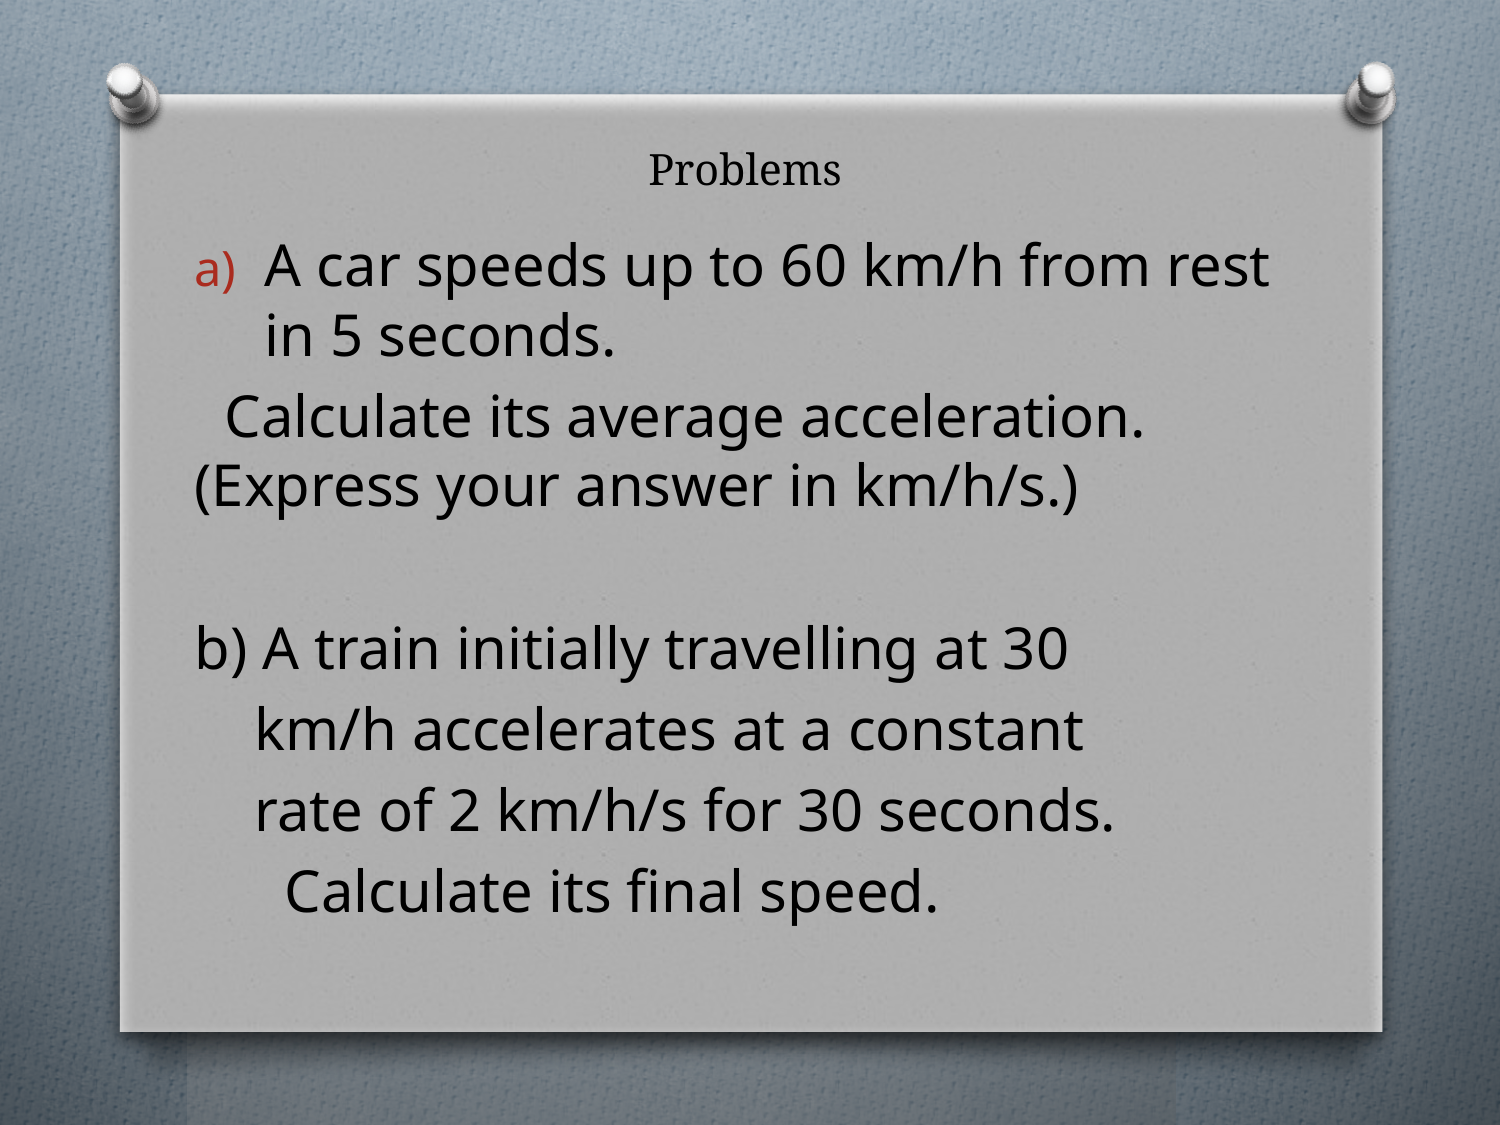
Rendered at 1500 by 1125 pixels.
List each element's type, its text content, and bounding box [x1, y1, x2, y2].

list A car speeds up to 60 km/h from rest in 5 seconds. Calculate its average acceleration. (Express your answer in km/h/s.) b) A train initially travelling at 30 km/h accelerates at a constant rate of 2 km/h/s for 30 seconds. Calculate its final speed. [179, 220, 1323, 939]
picture [75, 29, 198, 153]
title Problems [179, 134, 1323, 220]
picture [1317, 35, 1439, 156]
